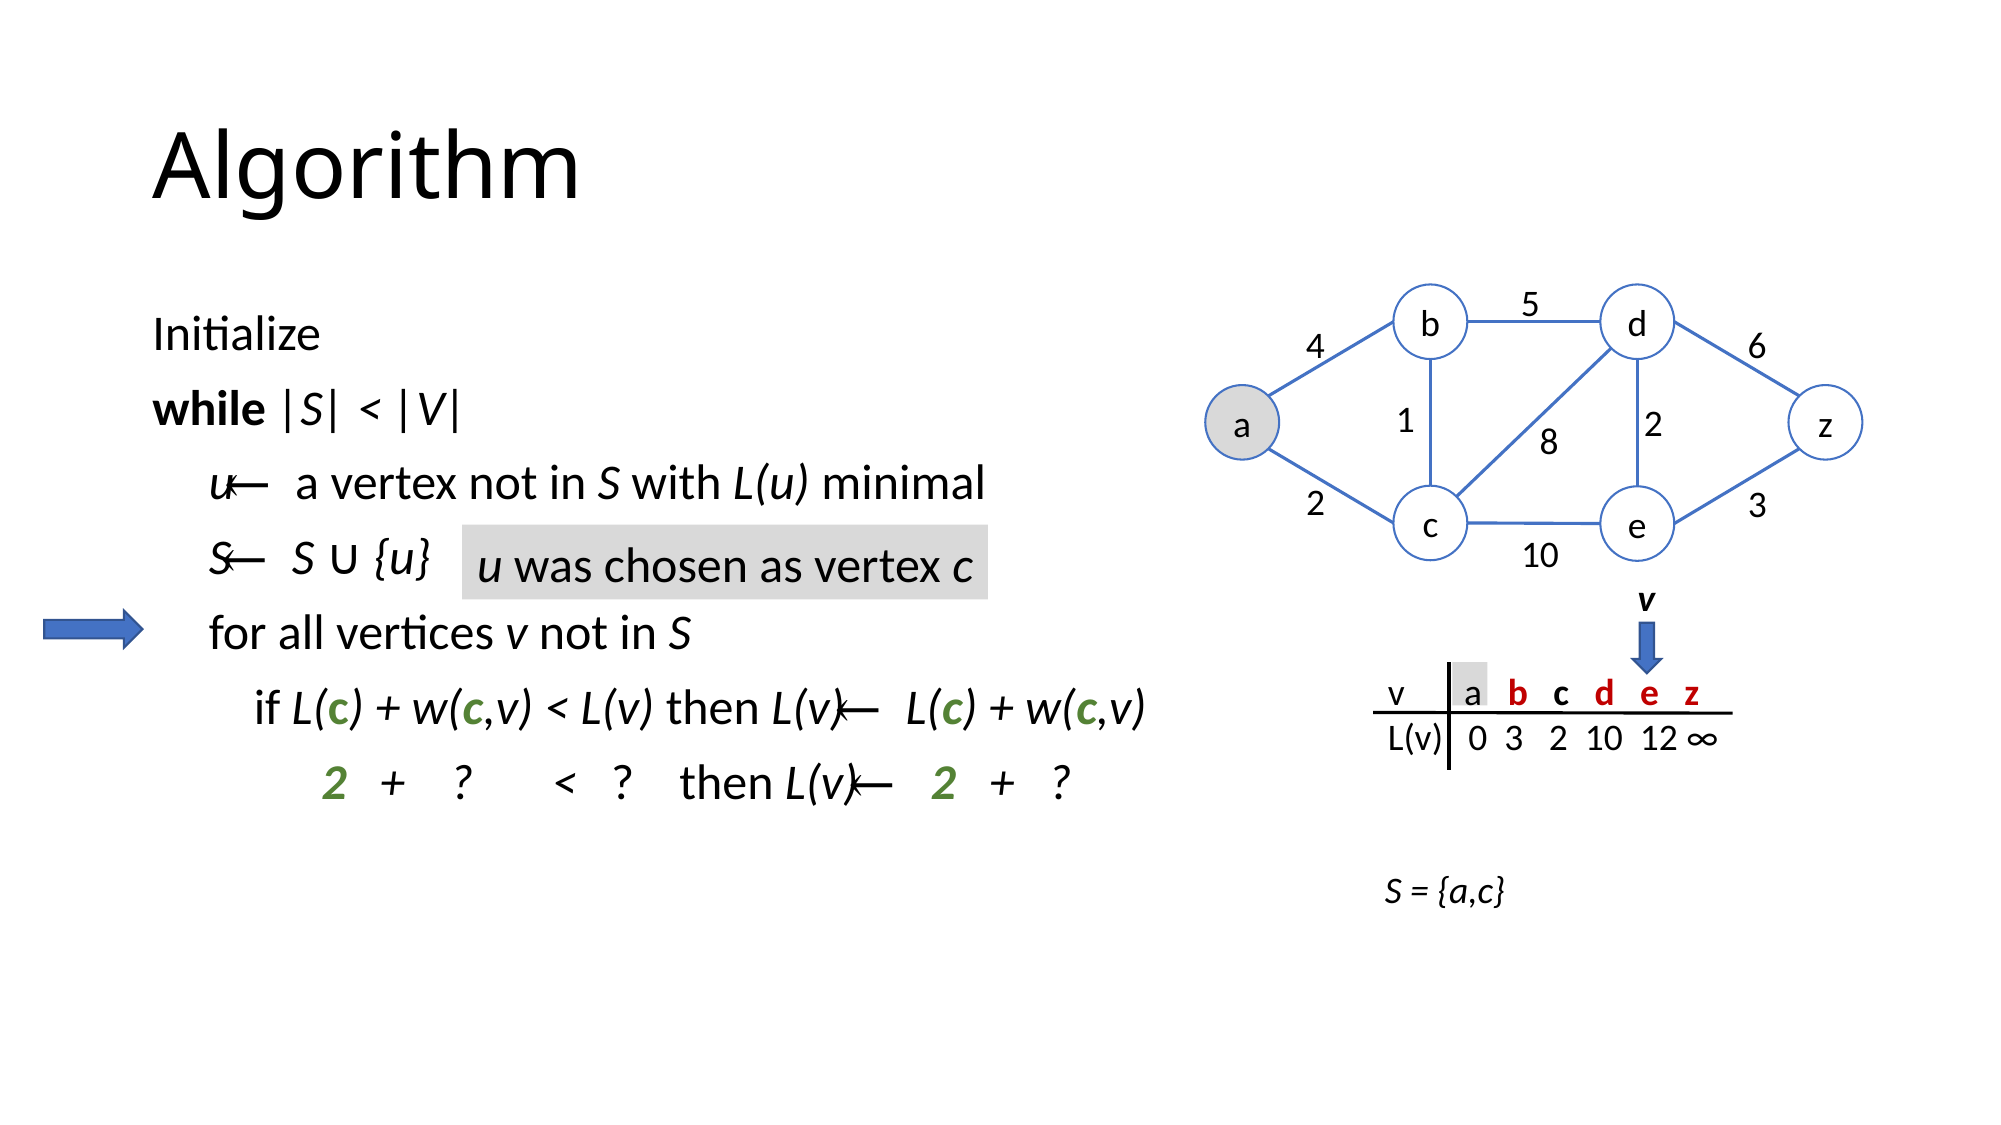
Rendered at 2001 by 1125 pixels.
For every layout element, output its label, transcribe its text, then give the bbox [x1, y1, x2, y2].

text_box v [1623, 584, 1671, 626]
text_box [1630, 621, 1664, 660]
text_box S = {a,c} [1369, 859, 1520, 919]
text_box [1368, 660, 1738, 770]
text_box [43, 608, 144, 651]
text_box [1205, 271, 1863, 584]
list Initialize while |S| < |V| u ⃪ a vertex not in S with L(u) minimal S ⃪ S ∪ {u} for all vertices v not in S if L(c) + w(c,v) < L(v) then L(v) ⃪ L(c) + w(c,v) 2 + ? < ? then L(v) ⃪ 2 + ? [137, 299, 1243, 1014]
title Algorithm [137, 59, 1863, 278]
